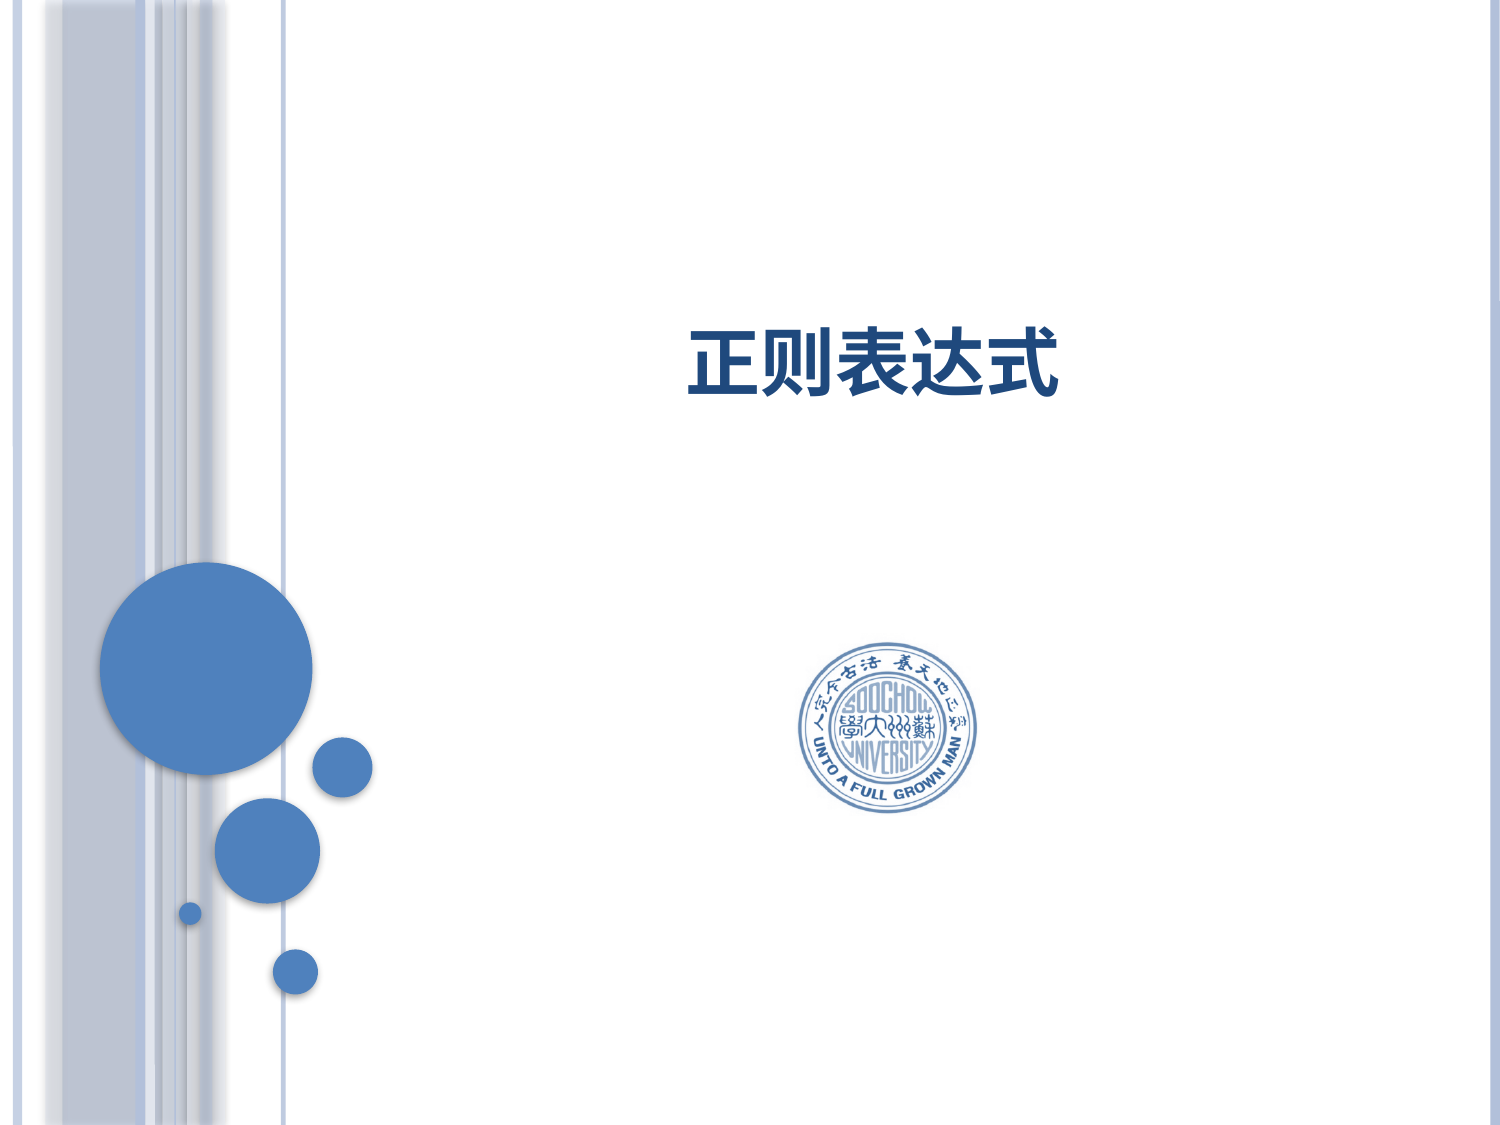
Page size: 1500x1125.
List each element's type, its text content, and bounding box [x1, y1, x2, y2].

title 正则表达式 [366, 101, 1380, 413]
